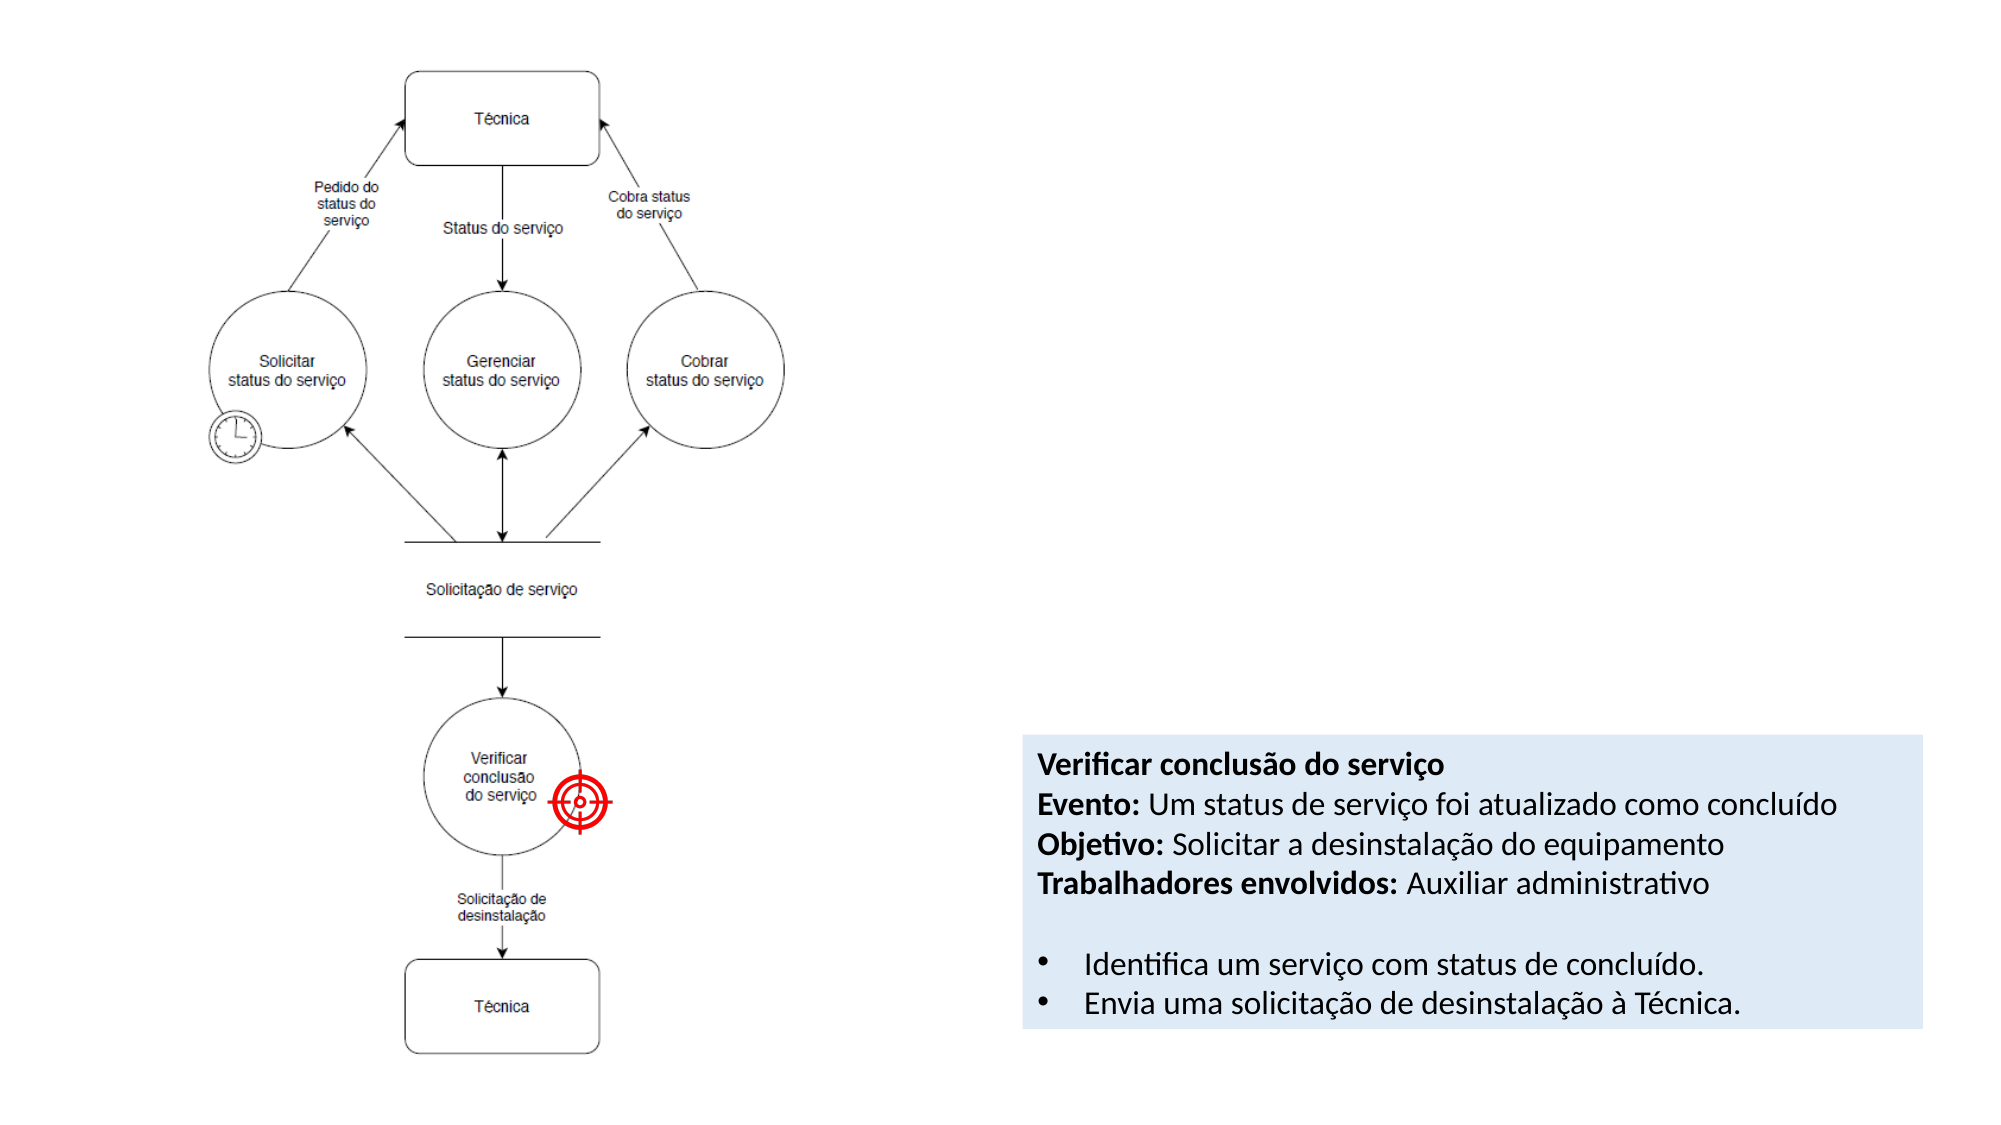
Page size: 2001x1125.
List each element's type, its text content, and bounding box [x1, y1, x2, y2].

text_box Verificar conclusão do serviço Evento: Um status de serviço foi atualizado como concluído Objetivo: Solicitar a desinstalação do equipamento Trabalhadores envolvidos: Auxiliar administrativo Identifica um serviço com status de concluído. Envia uma solicitação de desinstalação à Técnica. [1022, 734, 1923, 1029]
picture [167, 58, 806, 1067]
